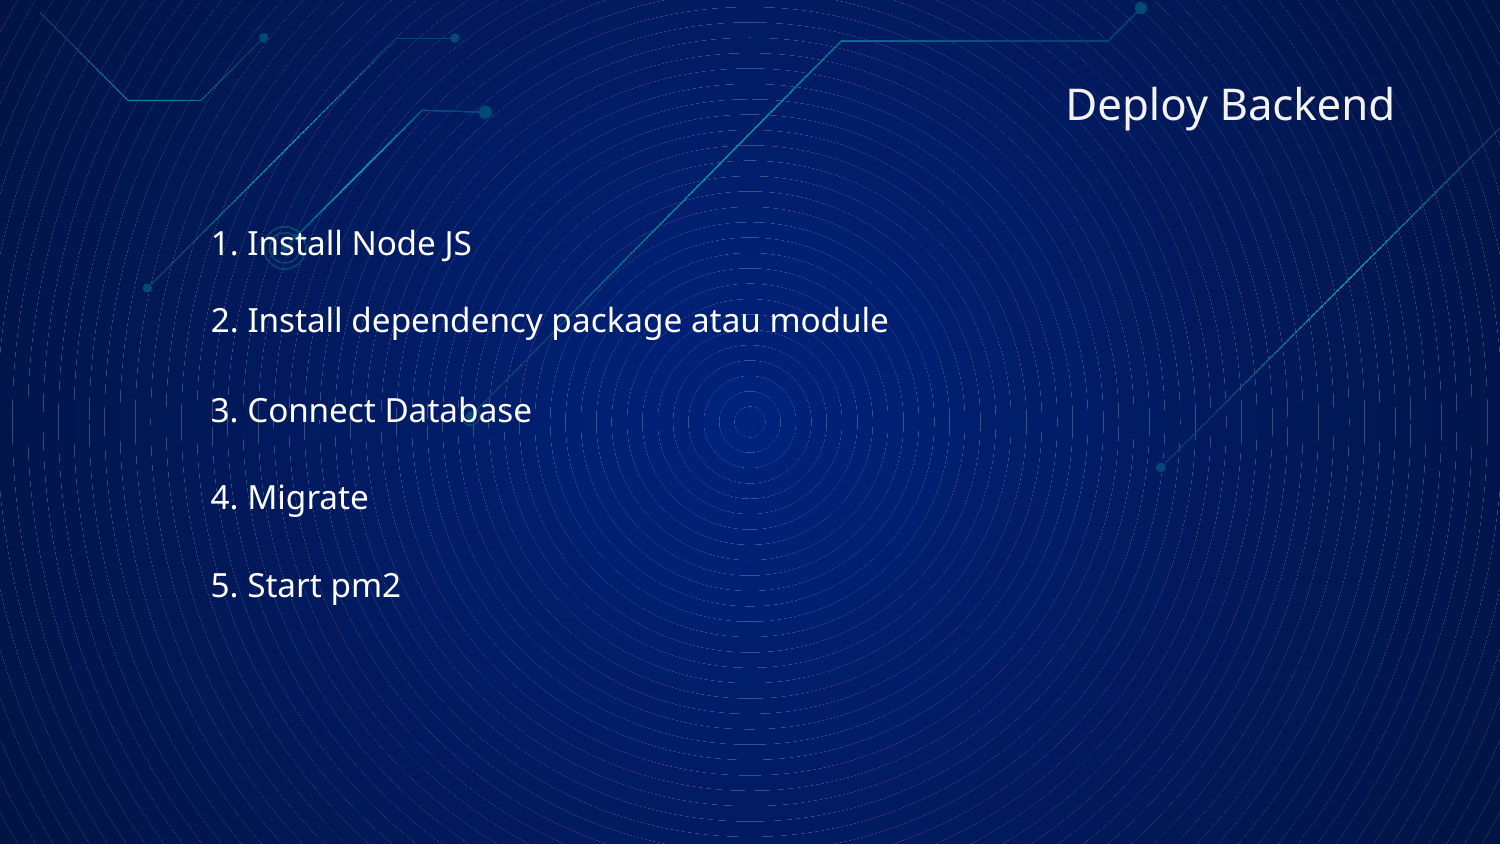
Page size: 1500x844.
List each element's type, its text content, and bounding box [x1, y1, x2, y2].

text_box 4. Migrate [195, 468, 736, 532]
title Deploy Backend [876, 62, 1411, 147]
title 2. Install dependency package atau module [195, 291, 1008, 355]
title 1. Install Node JS [195, 214, 627, 278]
picture [0, 0, 1500, 472]
text_box 5. Start pm2 [195, 556, 736, 619]
text_box 3. Connect Database [195, 381, 627, 445]
